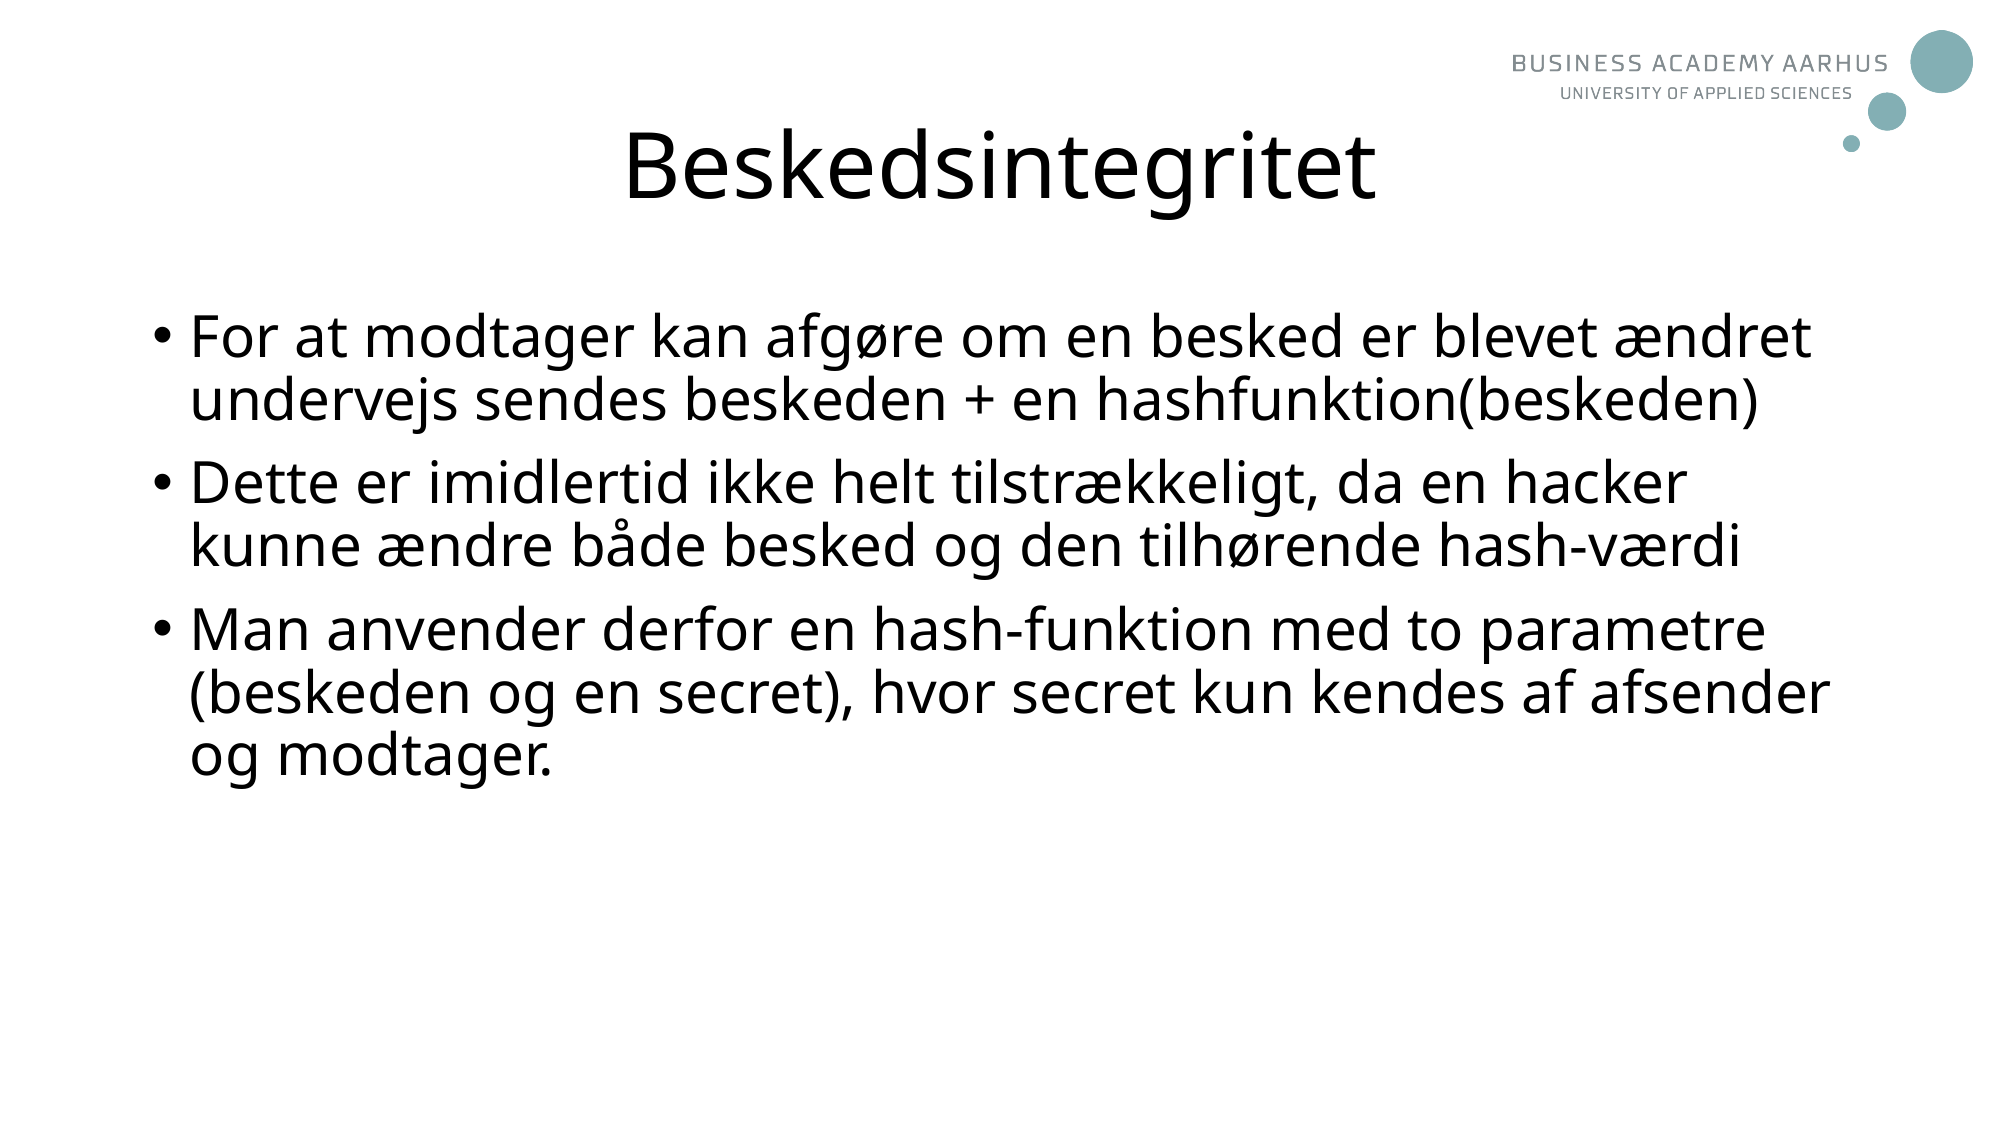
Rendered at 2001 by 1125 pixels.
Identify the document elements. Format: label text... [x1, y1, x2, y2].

title Beskedsintegritet [137, 59, 1863, 278]
picture [1513, 30, 1973, 152]
list For at modtager kan afgøre om en besked er blevet ændret undervejs sendes beskeden + en hashfunktion(beskeden) Dette er imidlertid ikke helt tilstrækkeligt, da en hacker kunne ændre både besked og den tilhørende hash-værdi Man anvender derfor en hash-funktion med to parametre (beskeden og en secret), hvor secret kun kendes af afsender og modtager. [137, 299, 1863, 1014]
